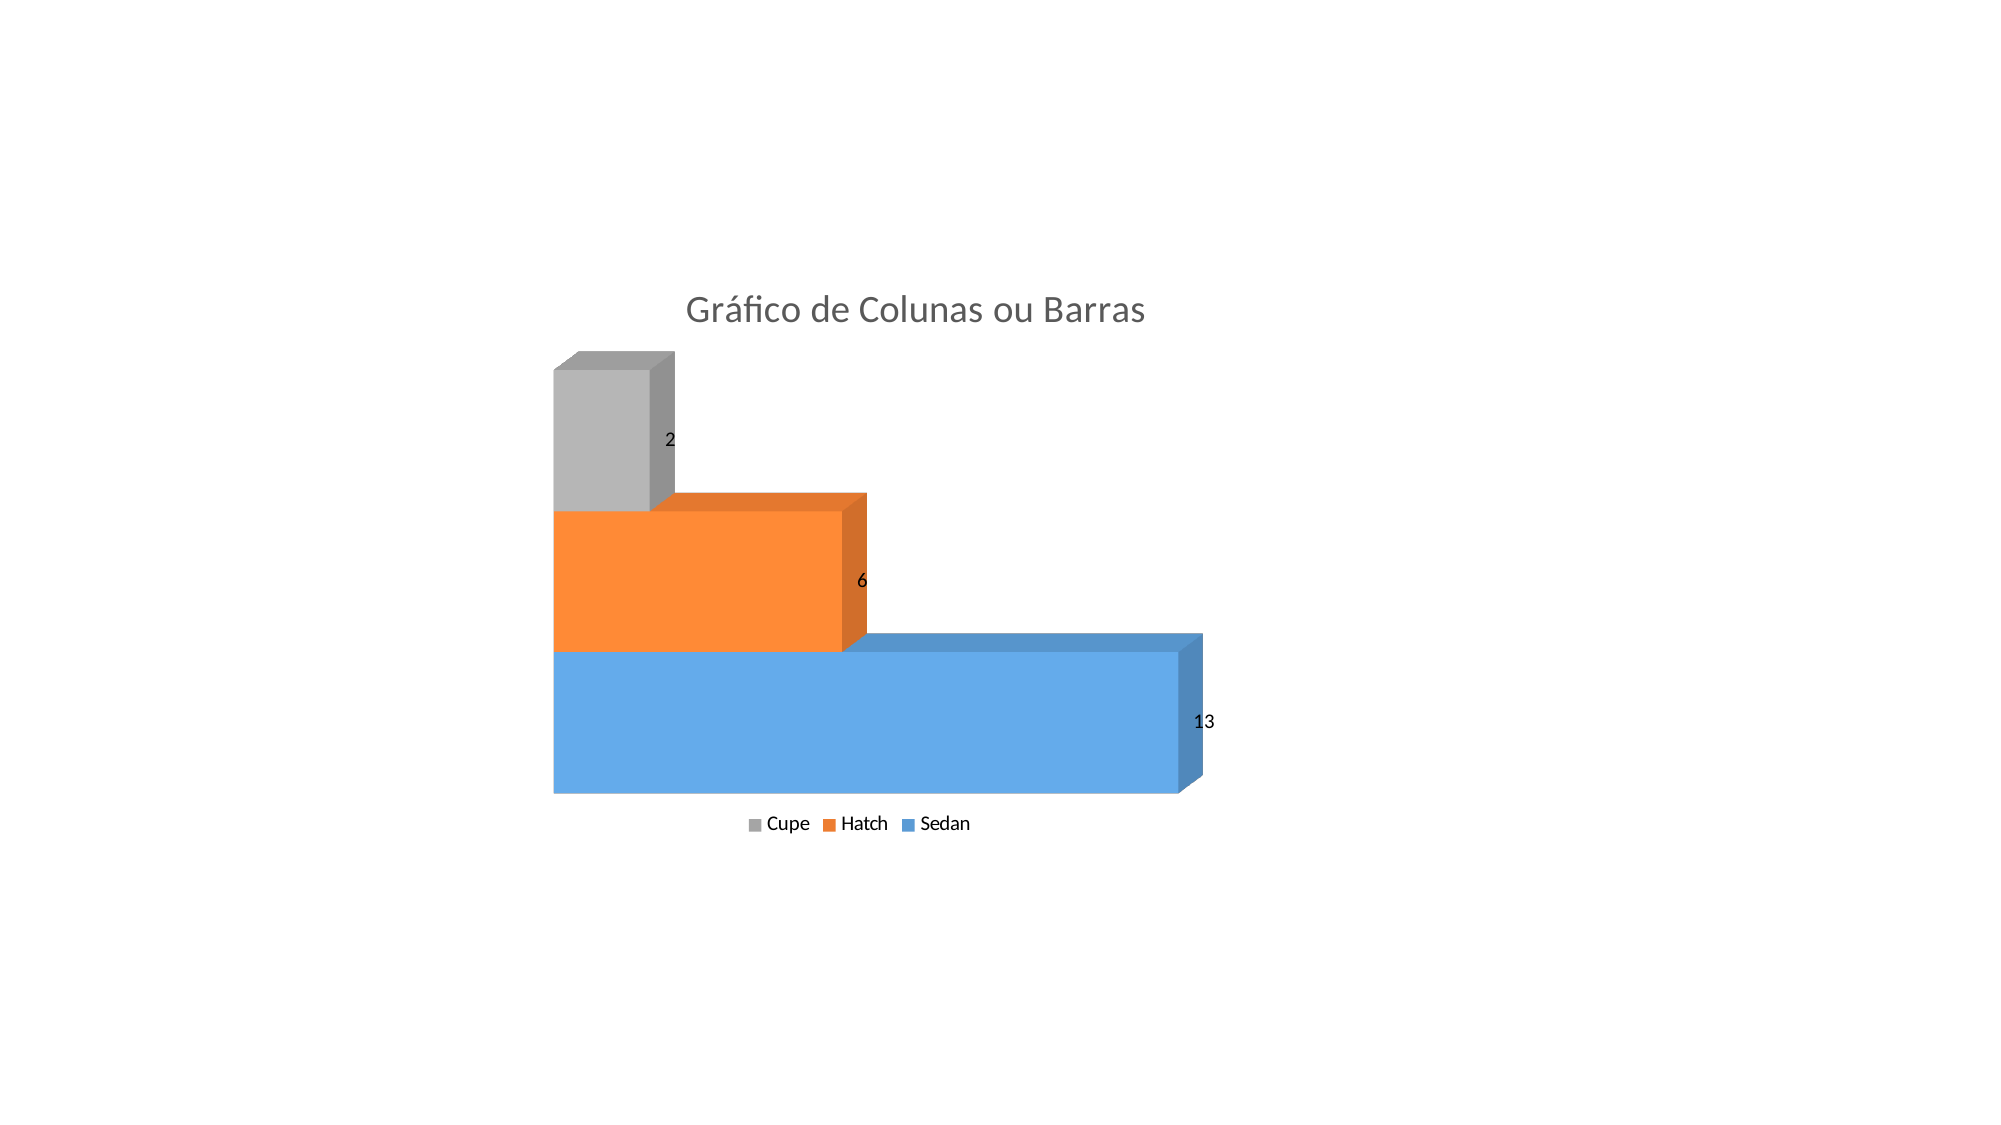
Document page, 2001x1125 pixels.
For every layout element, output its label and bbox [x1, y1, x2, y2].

chart [438, 223, 1282, 842]
